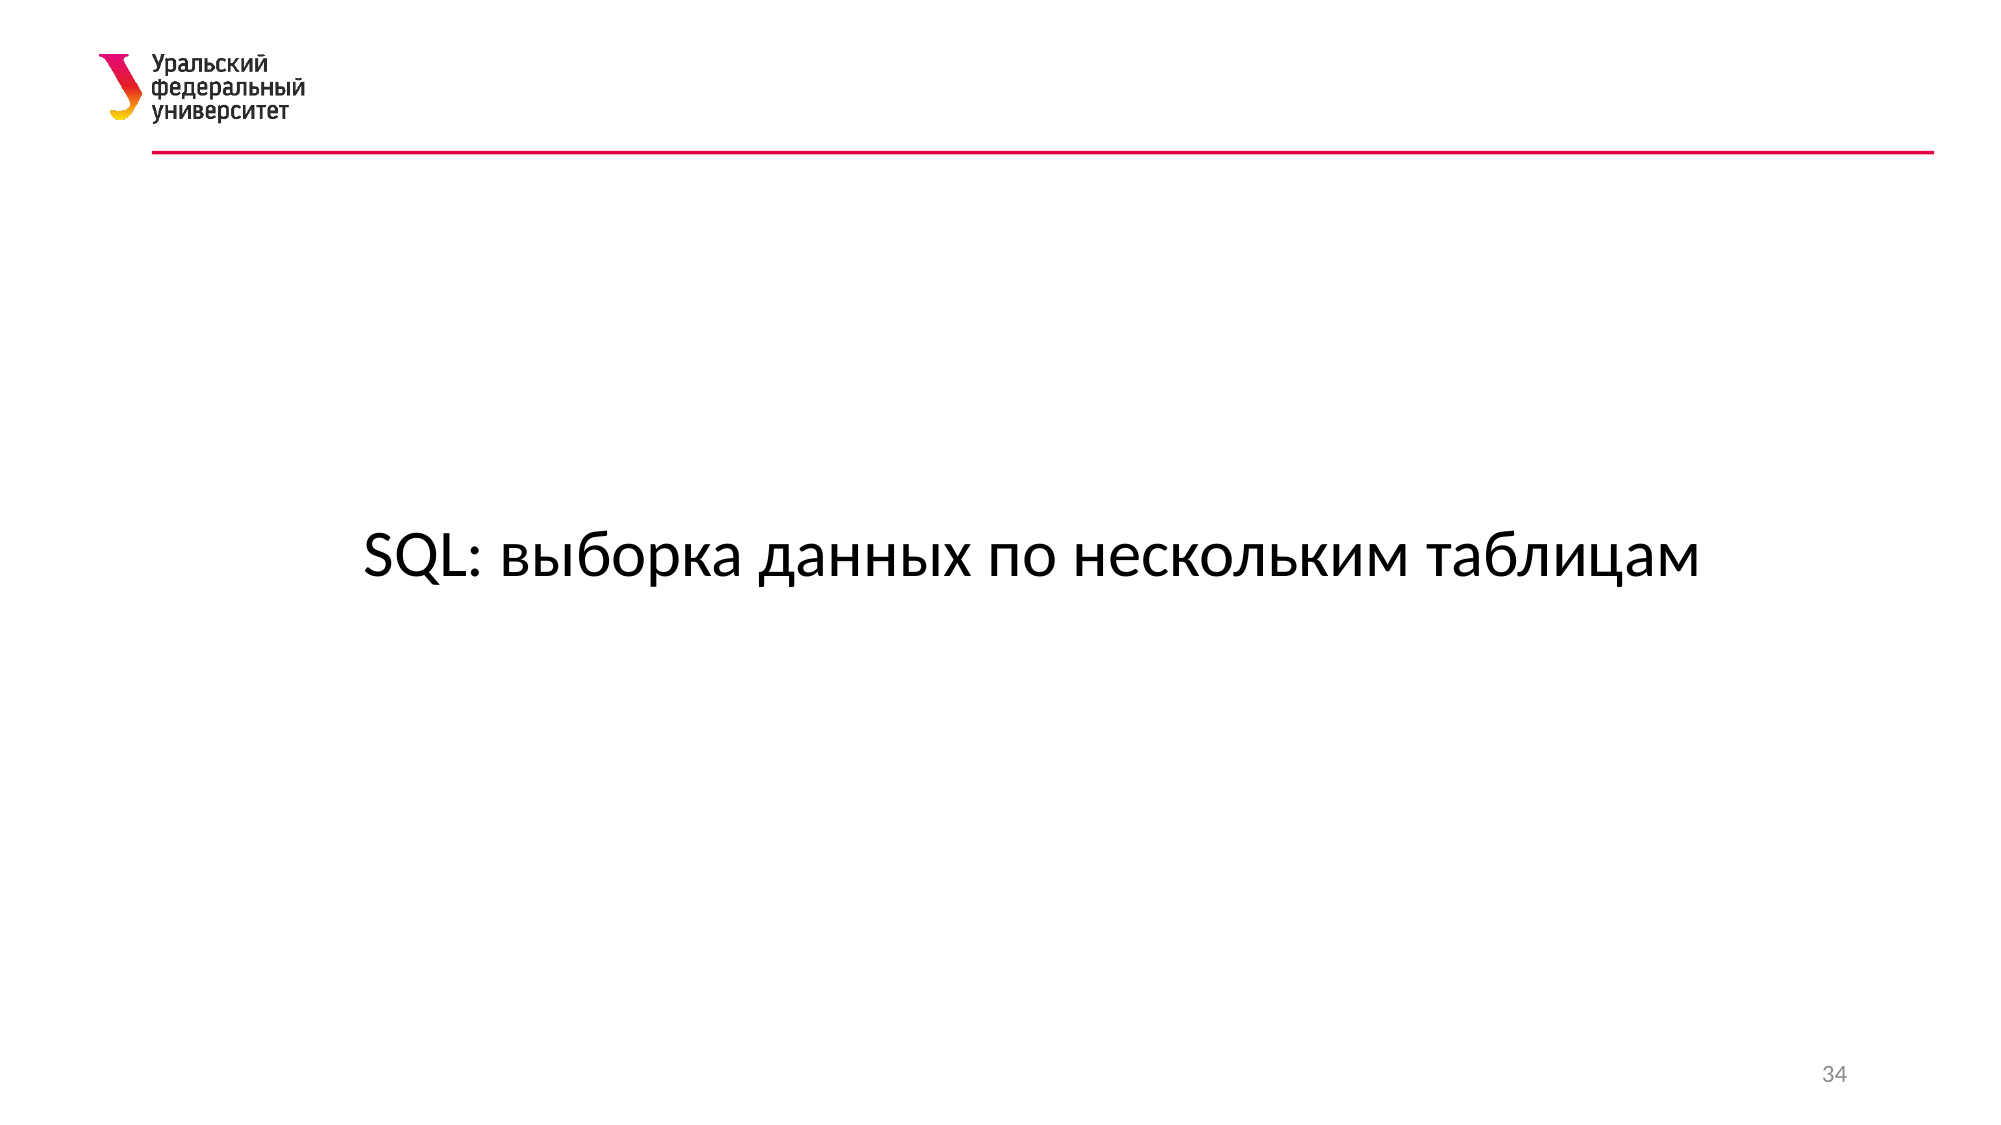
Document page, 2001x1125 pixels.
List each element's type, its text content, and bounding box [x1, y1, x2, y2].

slide_number 34 [1412, 1042, 1863, 1103]
text_box SQL: выборка данных по нескольким таблицам [348, 502, 1738, 598]
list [98, 52, 320, 124]
text_box [151, 150, 1935, 155]
